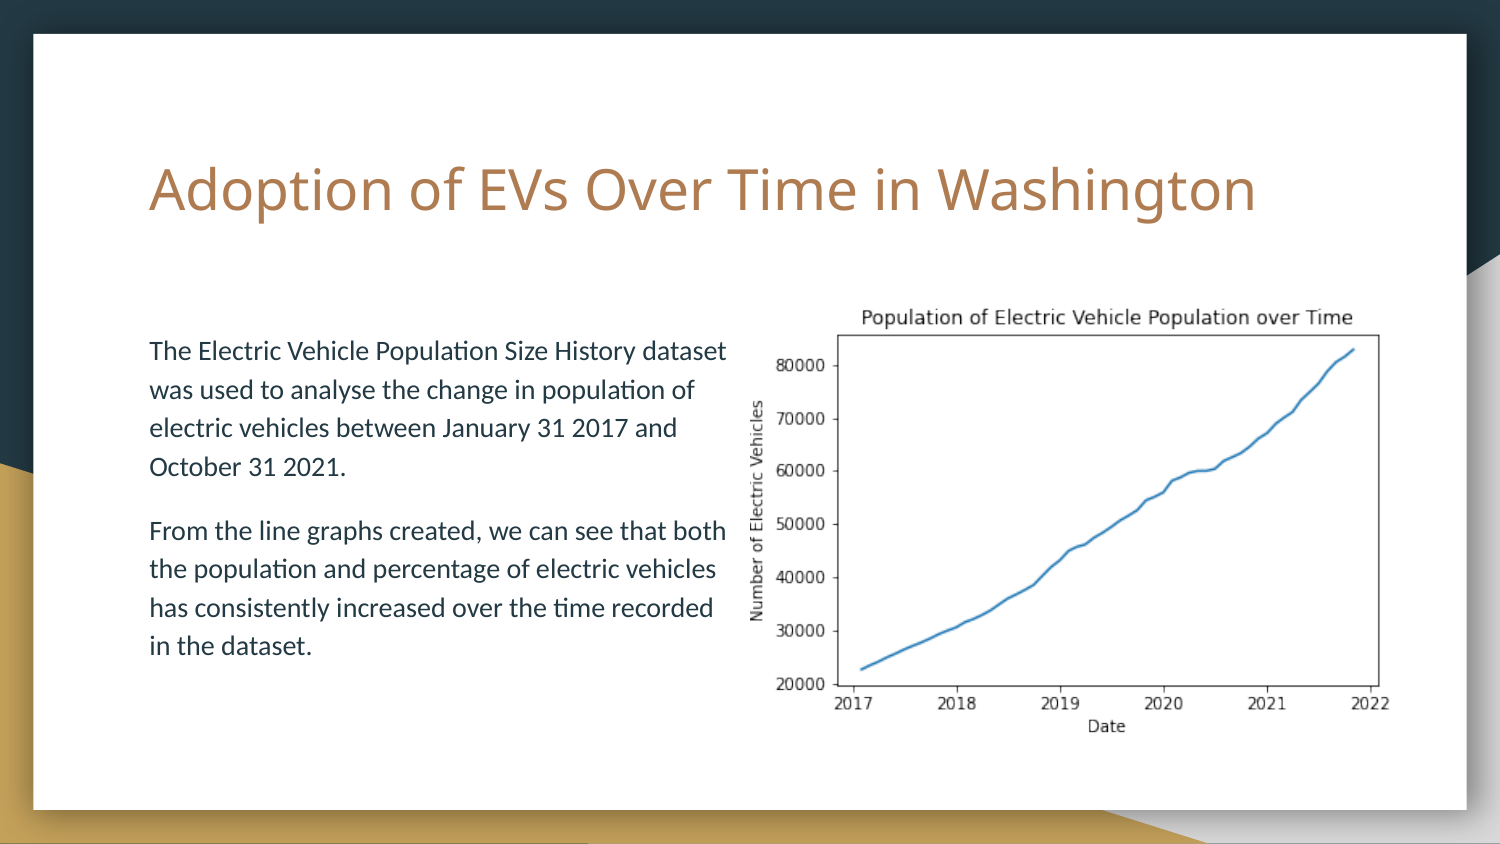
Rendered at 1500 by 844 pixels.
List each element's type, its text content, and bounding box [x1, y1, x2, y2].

list The Electric Vehicle Population Size History dataset was used to analyse the change in population of electric vehicles between January 31 2017 and October 31 2021. From the line graphs created, we can see that both the population and percentage of electric vehicles has consistently increased over the time recorded in the dataset. [134, 245, 750, 744]
title Adoption of EVs Over Time in Washington [134, 138, 1366, 276]
picture [749, 278, 1448, 744]
